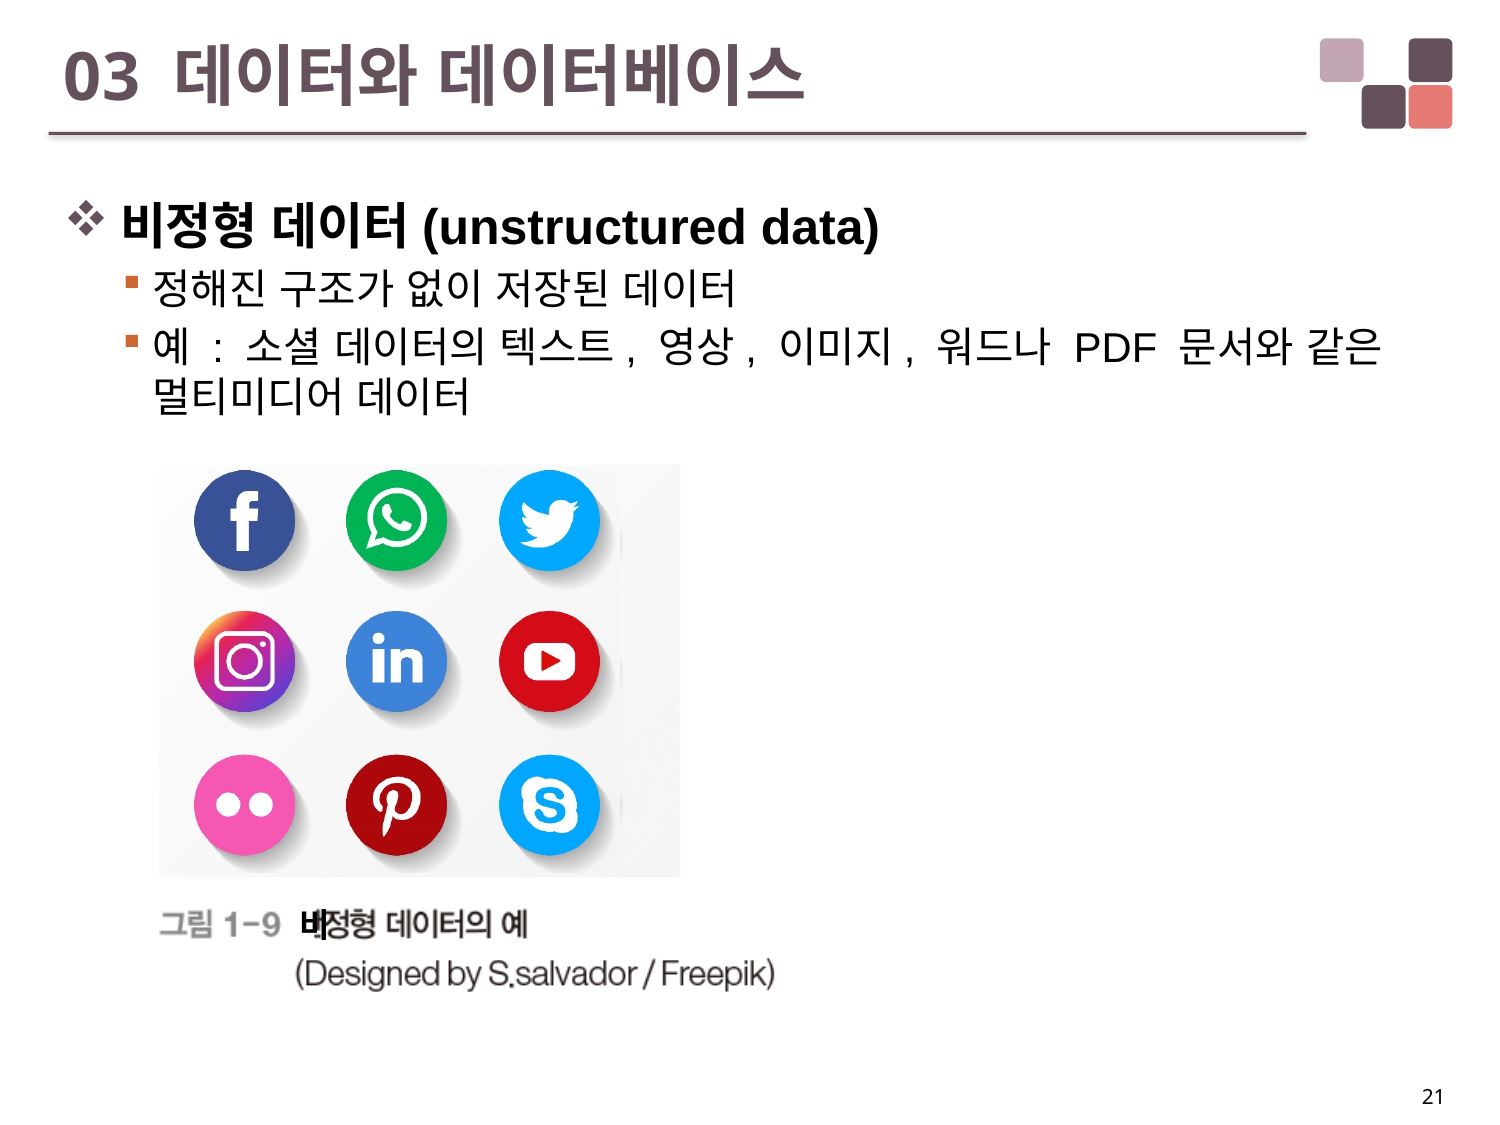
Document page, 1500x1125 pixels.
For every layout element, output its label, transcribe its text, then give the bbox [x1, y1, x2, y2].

list 비정형 데이터(unstructured data) 정해진 구조가 없이 저장된 데이터 예 : 소셜 데이터의 텍스트, 영상, 이미지, 워드나 PDF 문서와 같은 멀티미디어 데이터 [48, 187, 1452, 1097]
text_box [144, 444, 794, 995]
title 03 데이터와 데이터베이스 [48, 25, 1459, 123]
